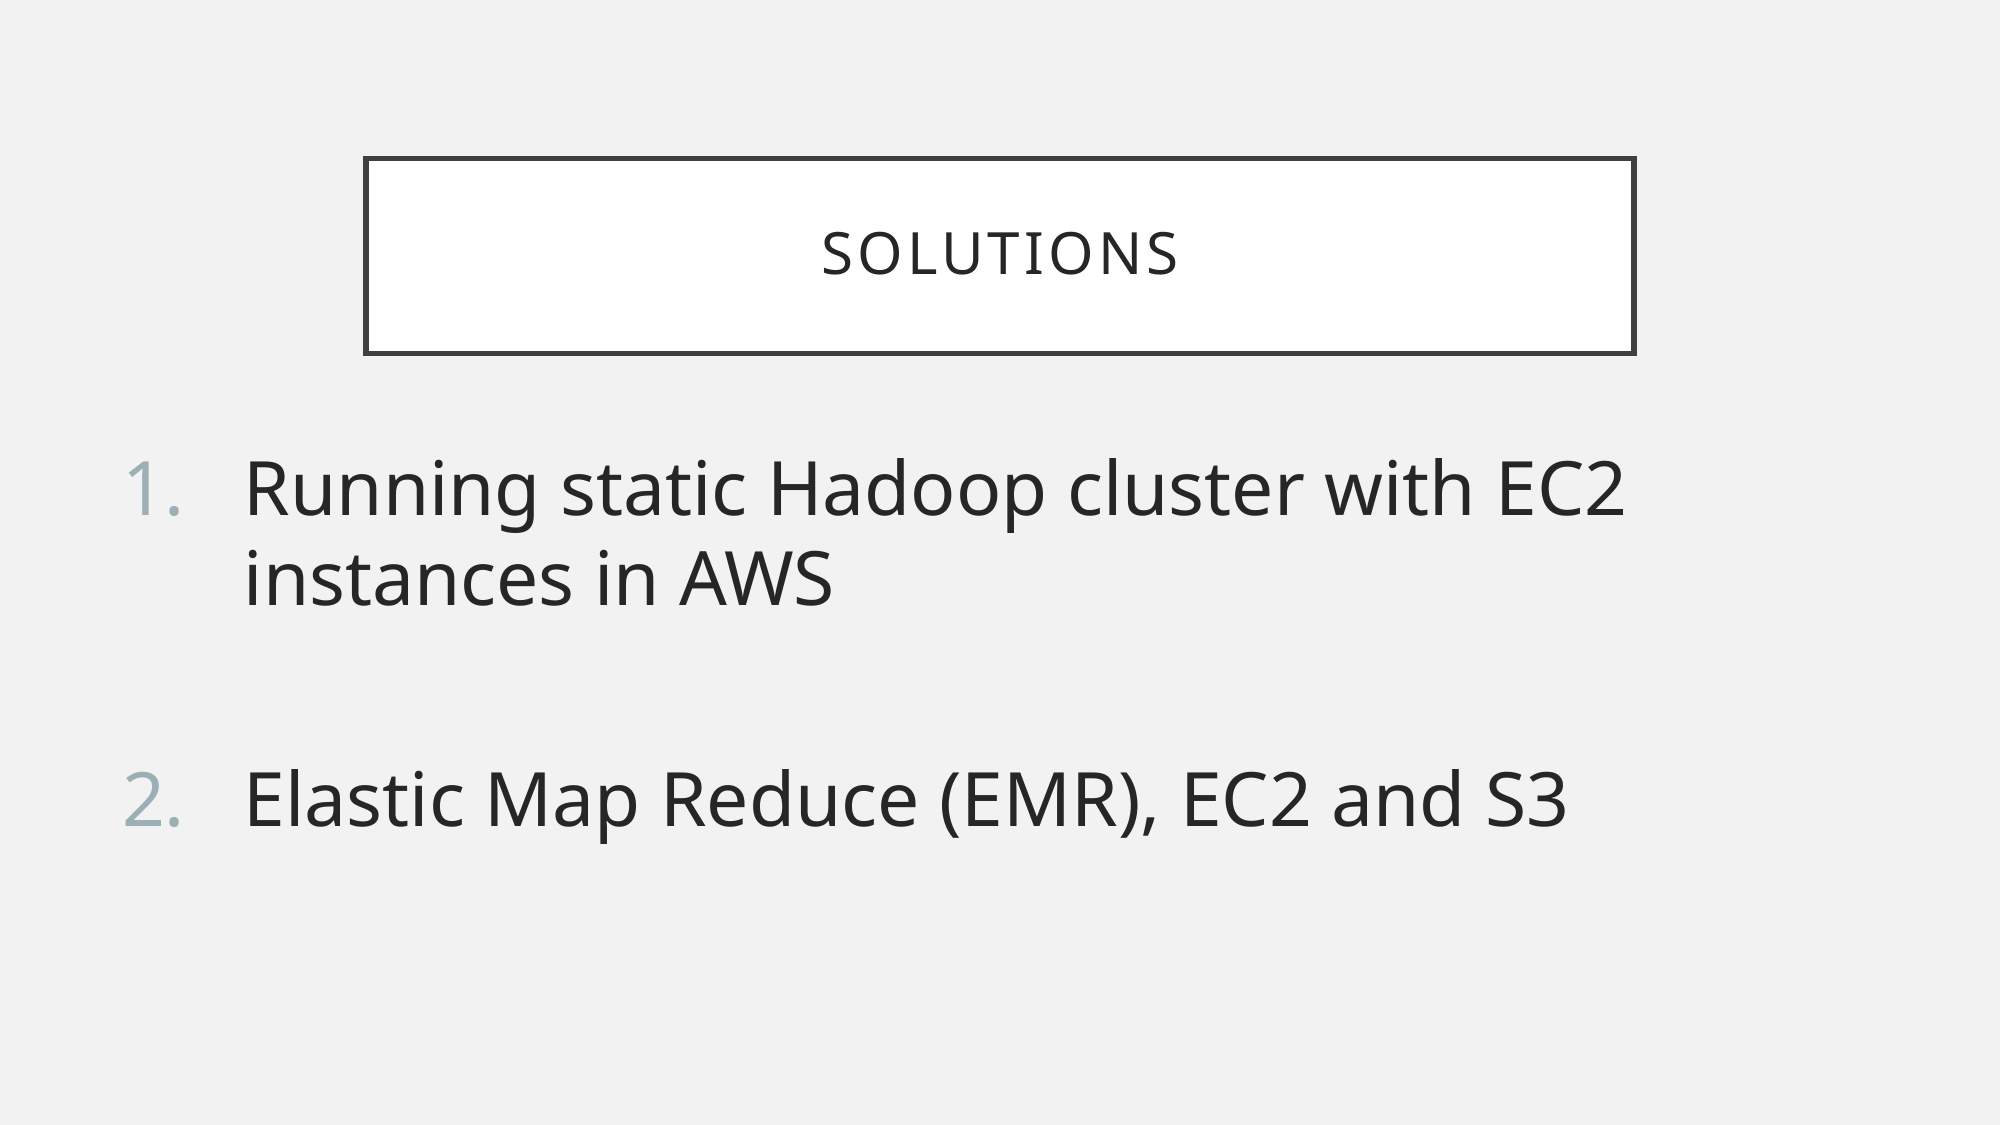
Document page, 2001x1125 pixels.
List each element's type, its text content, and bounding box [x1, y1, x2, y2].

title Solutions [363, 156, 1637, 356]
list Running static Hadoop cluster with EC2 instances in AWS Elastic Map Reduce (EMR), EC2 and S3 [107, 432, 1950, 942]
